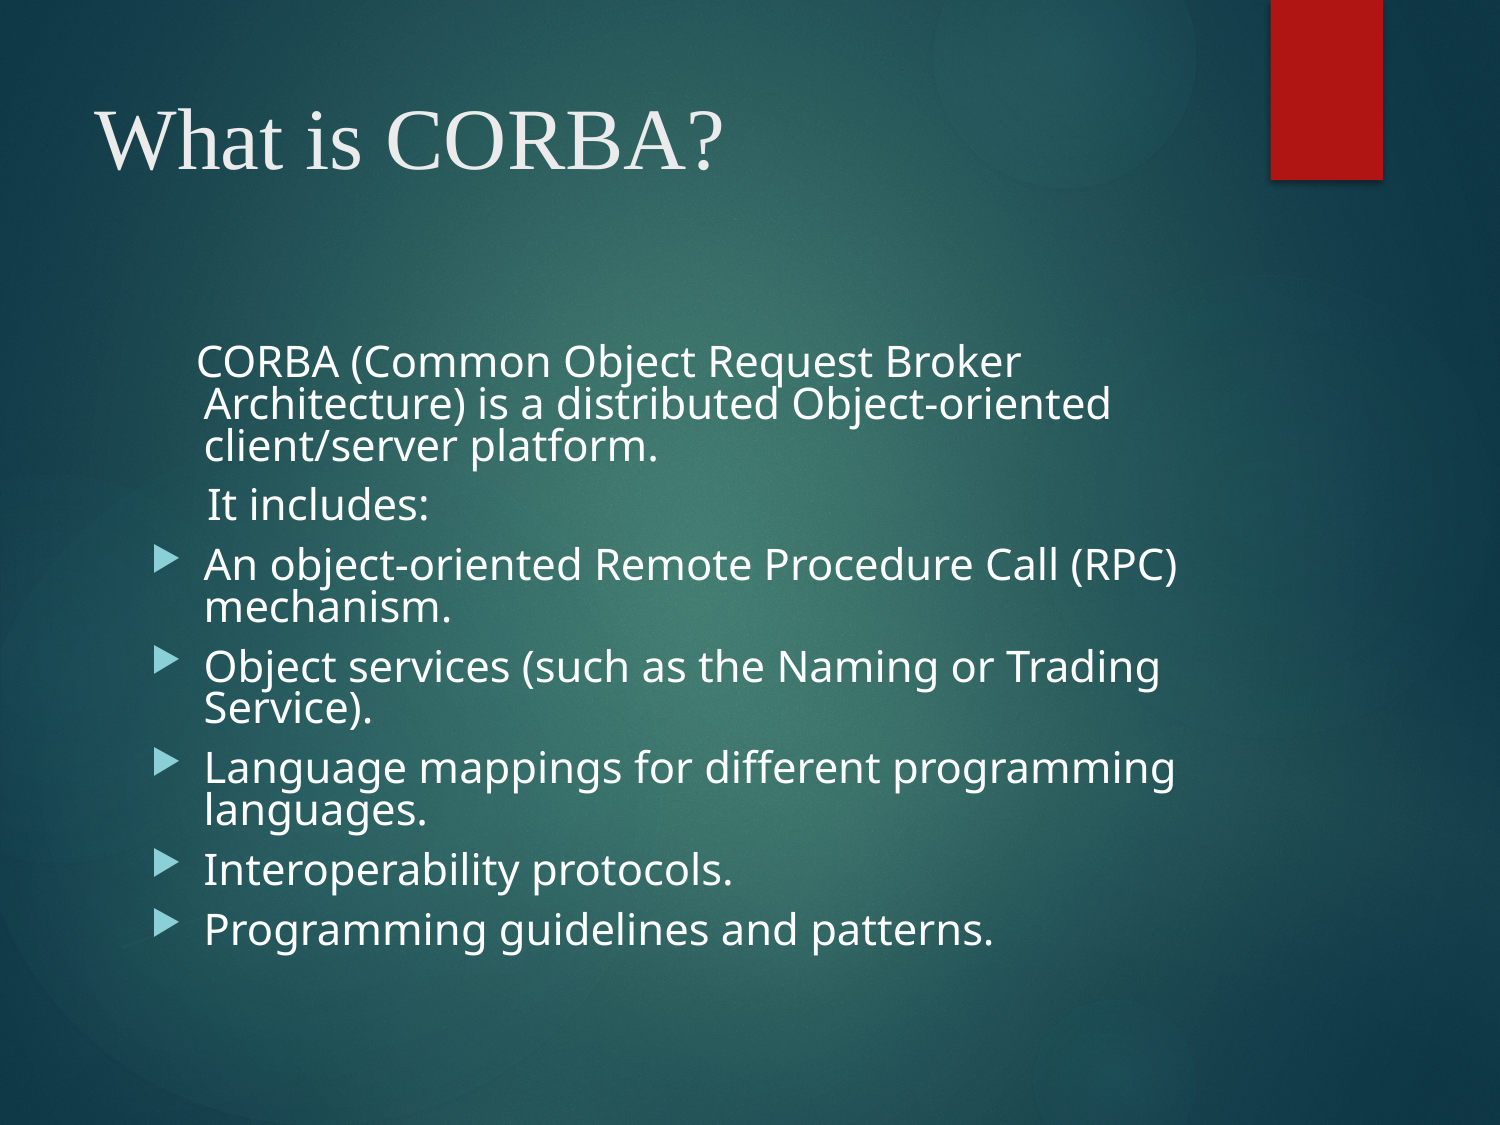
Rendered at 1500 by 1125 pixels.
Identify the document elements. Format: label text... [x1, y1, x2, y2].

list CORBA (Common Object Request Broker Architecture) is a distributed Object-oriented client/server platform. It includes: An object-oriented Remote Procedure Call (RPC) mechanism. Object services (such as the Naming or Trading Service). Language mappings for different programming languages. Interoperability protocols. Programming guidelines and patterns. [135, 336, 1237, 1025]
title What is CORBA? [79, 74, 1237, 304]
